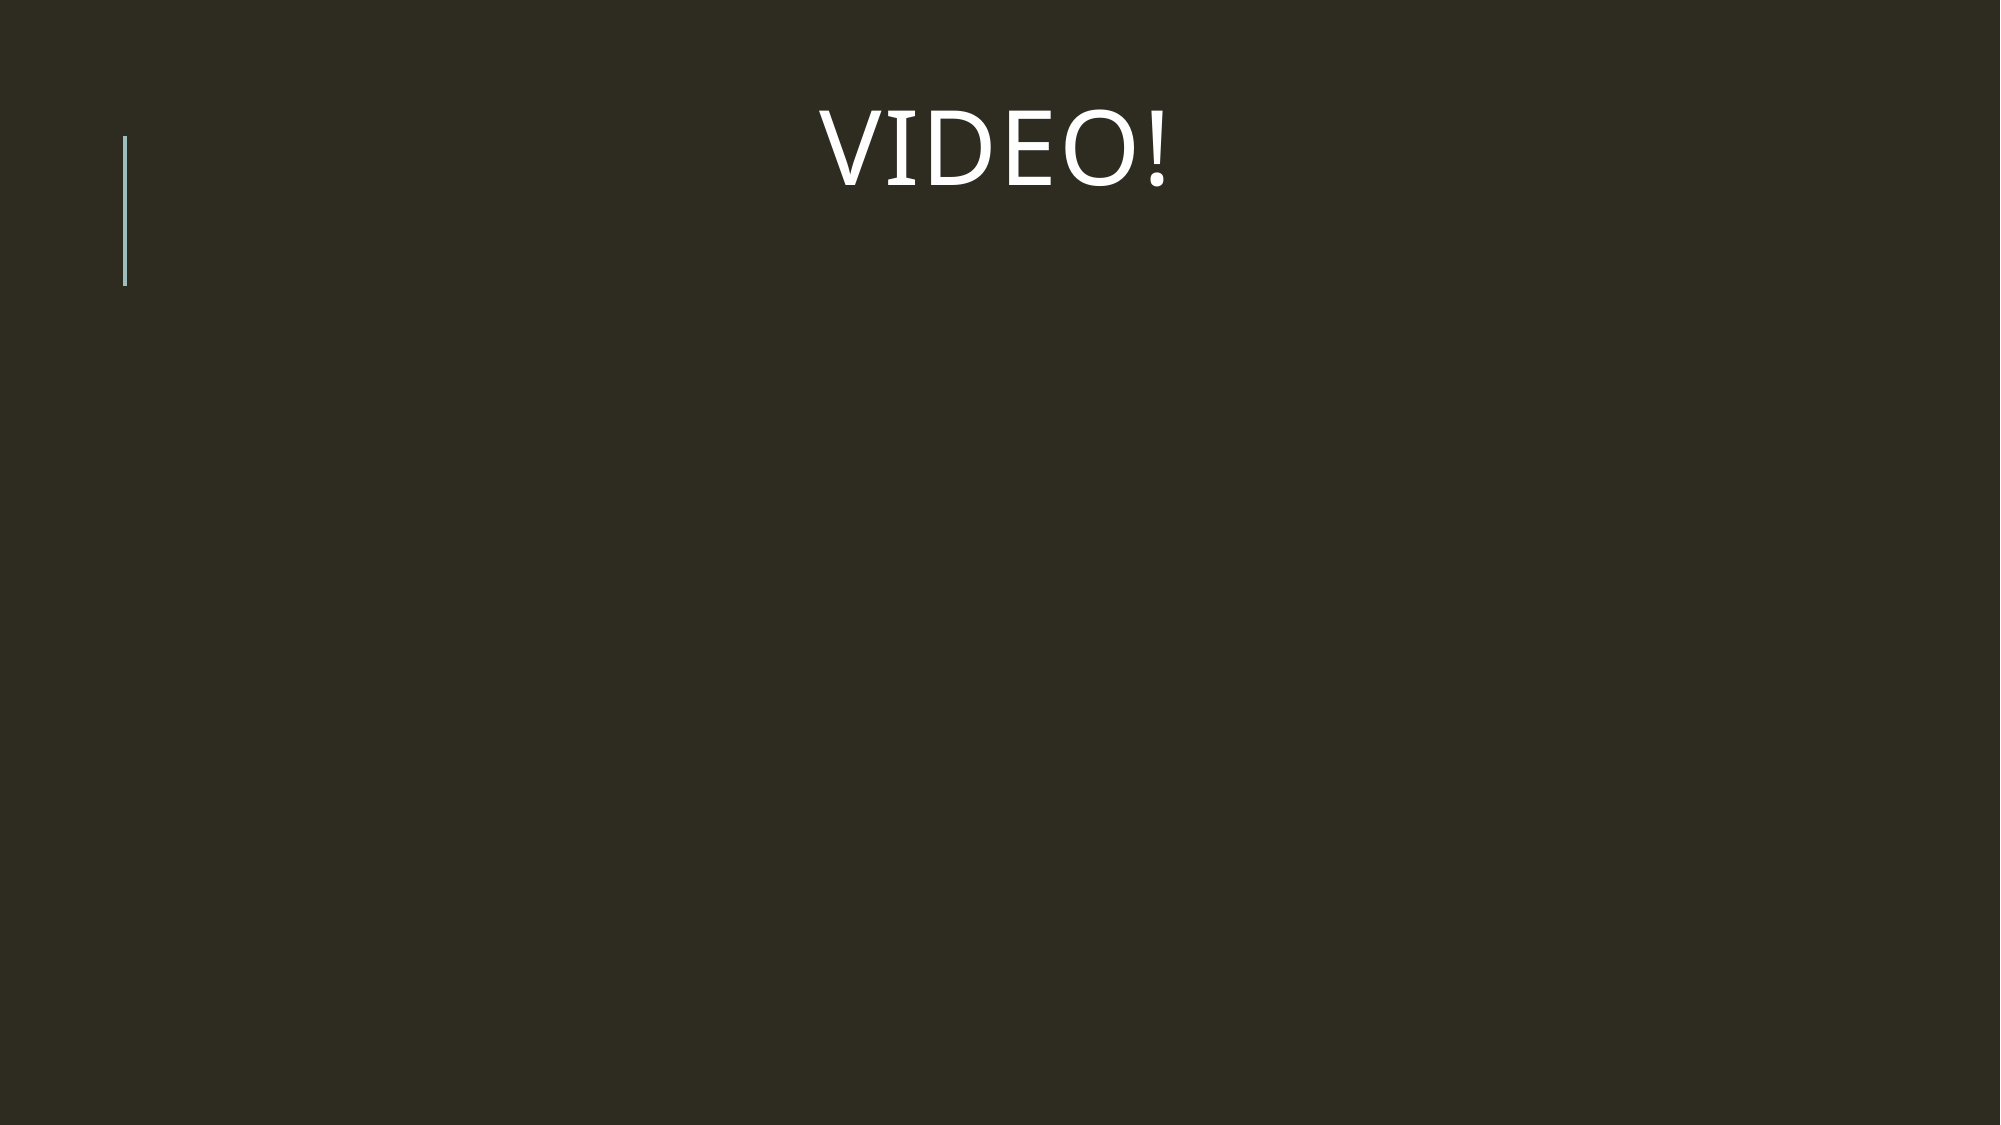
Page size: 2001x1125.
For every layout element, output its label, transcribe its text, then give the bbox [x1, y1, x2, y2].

title Video! [168, 46, 1824, 266]
